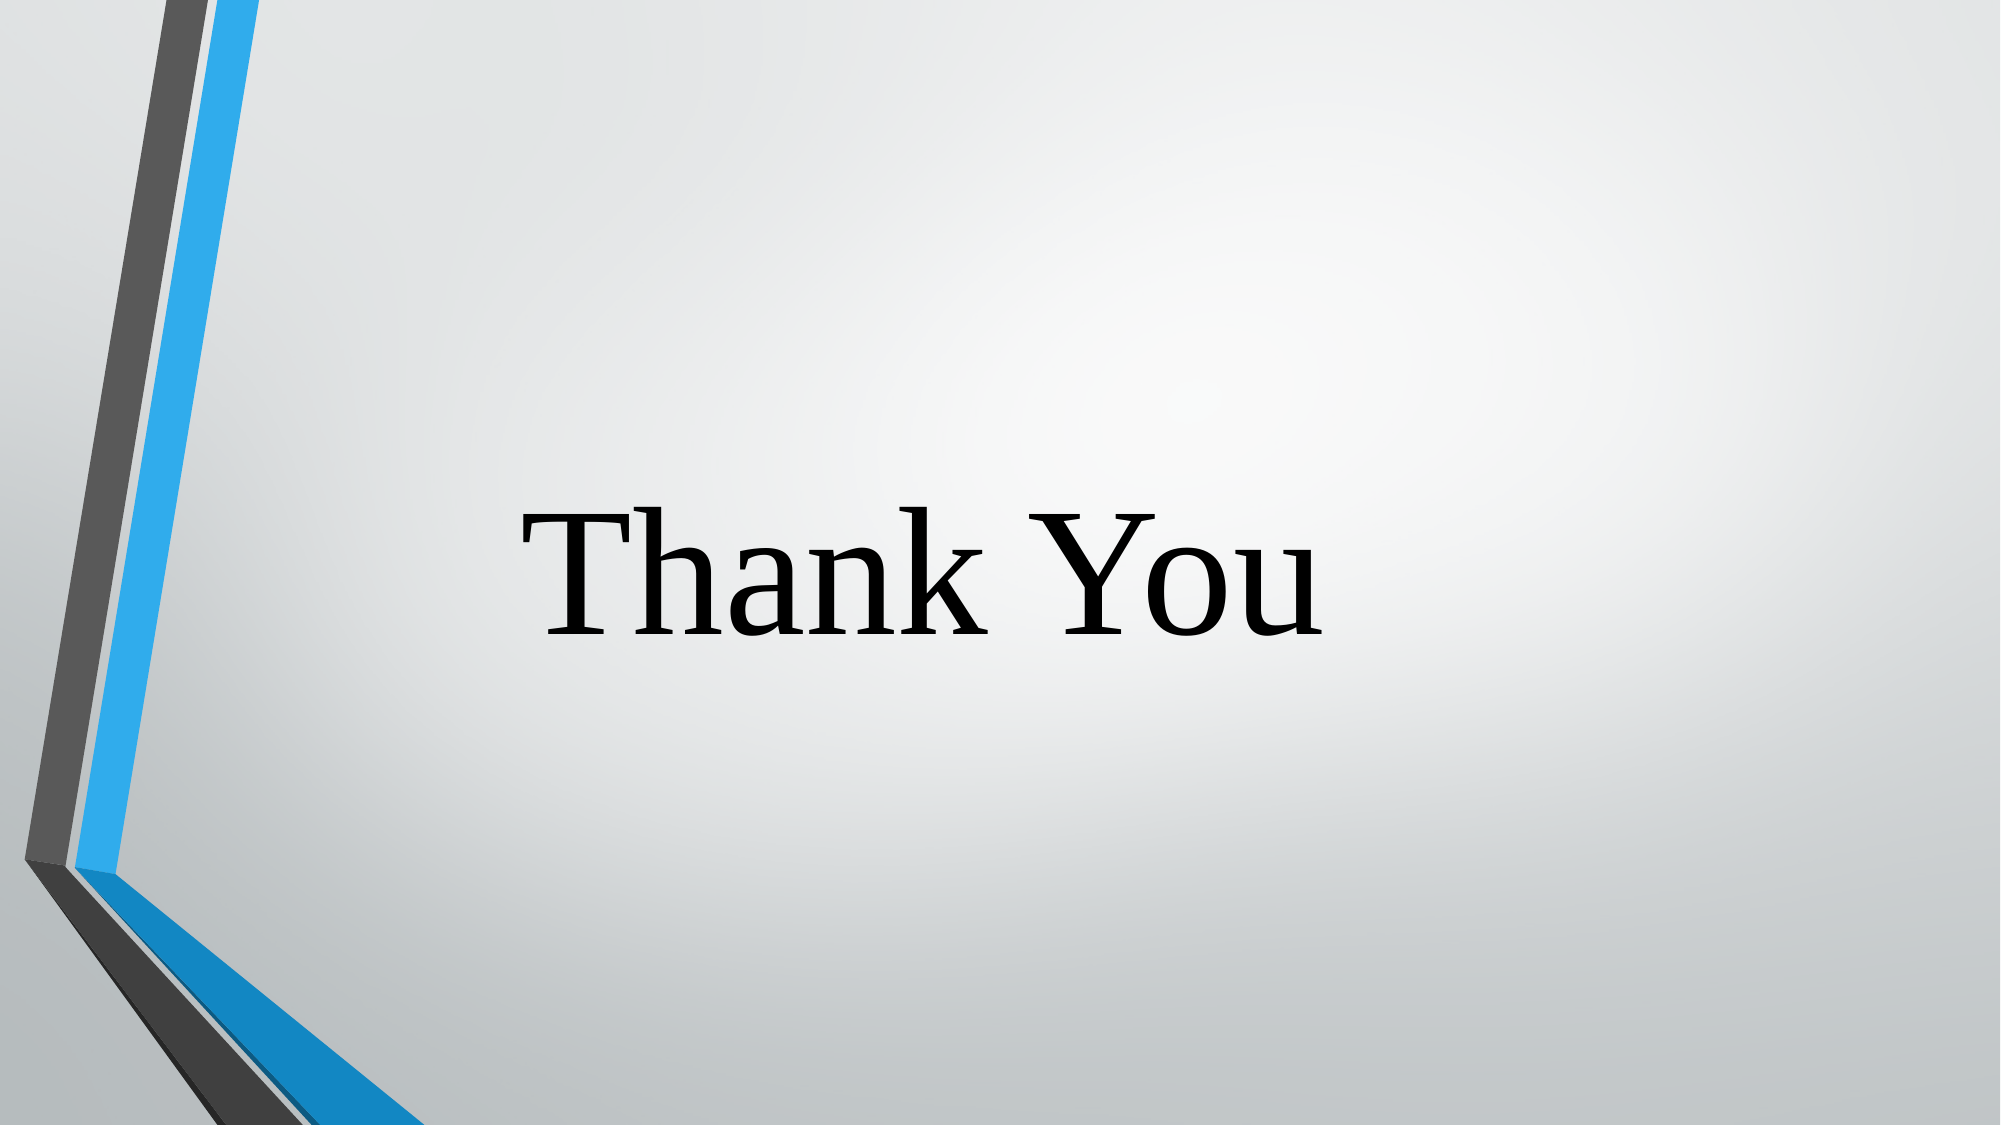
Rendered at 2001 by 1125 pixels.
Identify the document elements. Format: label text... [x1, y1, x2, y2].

text_box Thank You [505, 443, 2000, 679]
